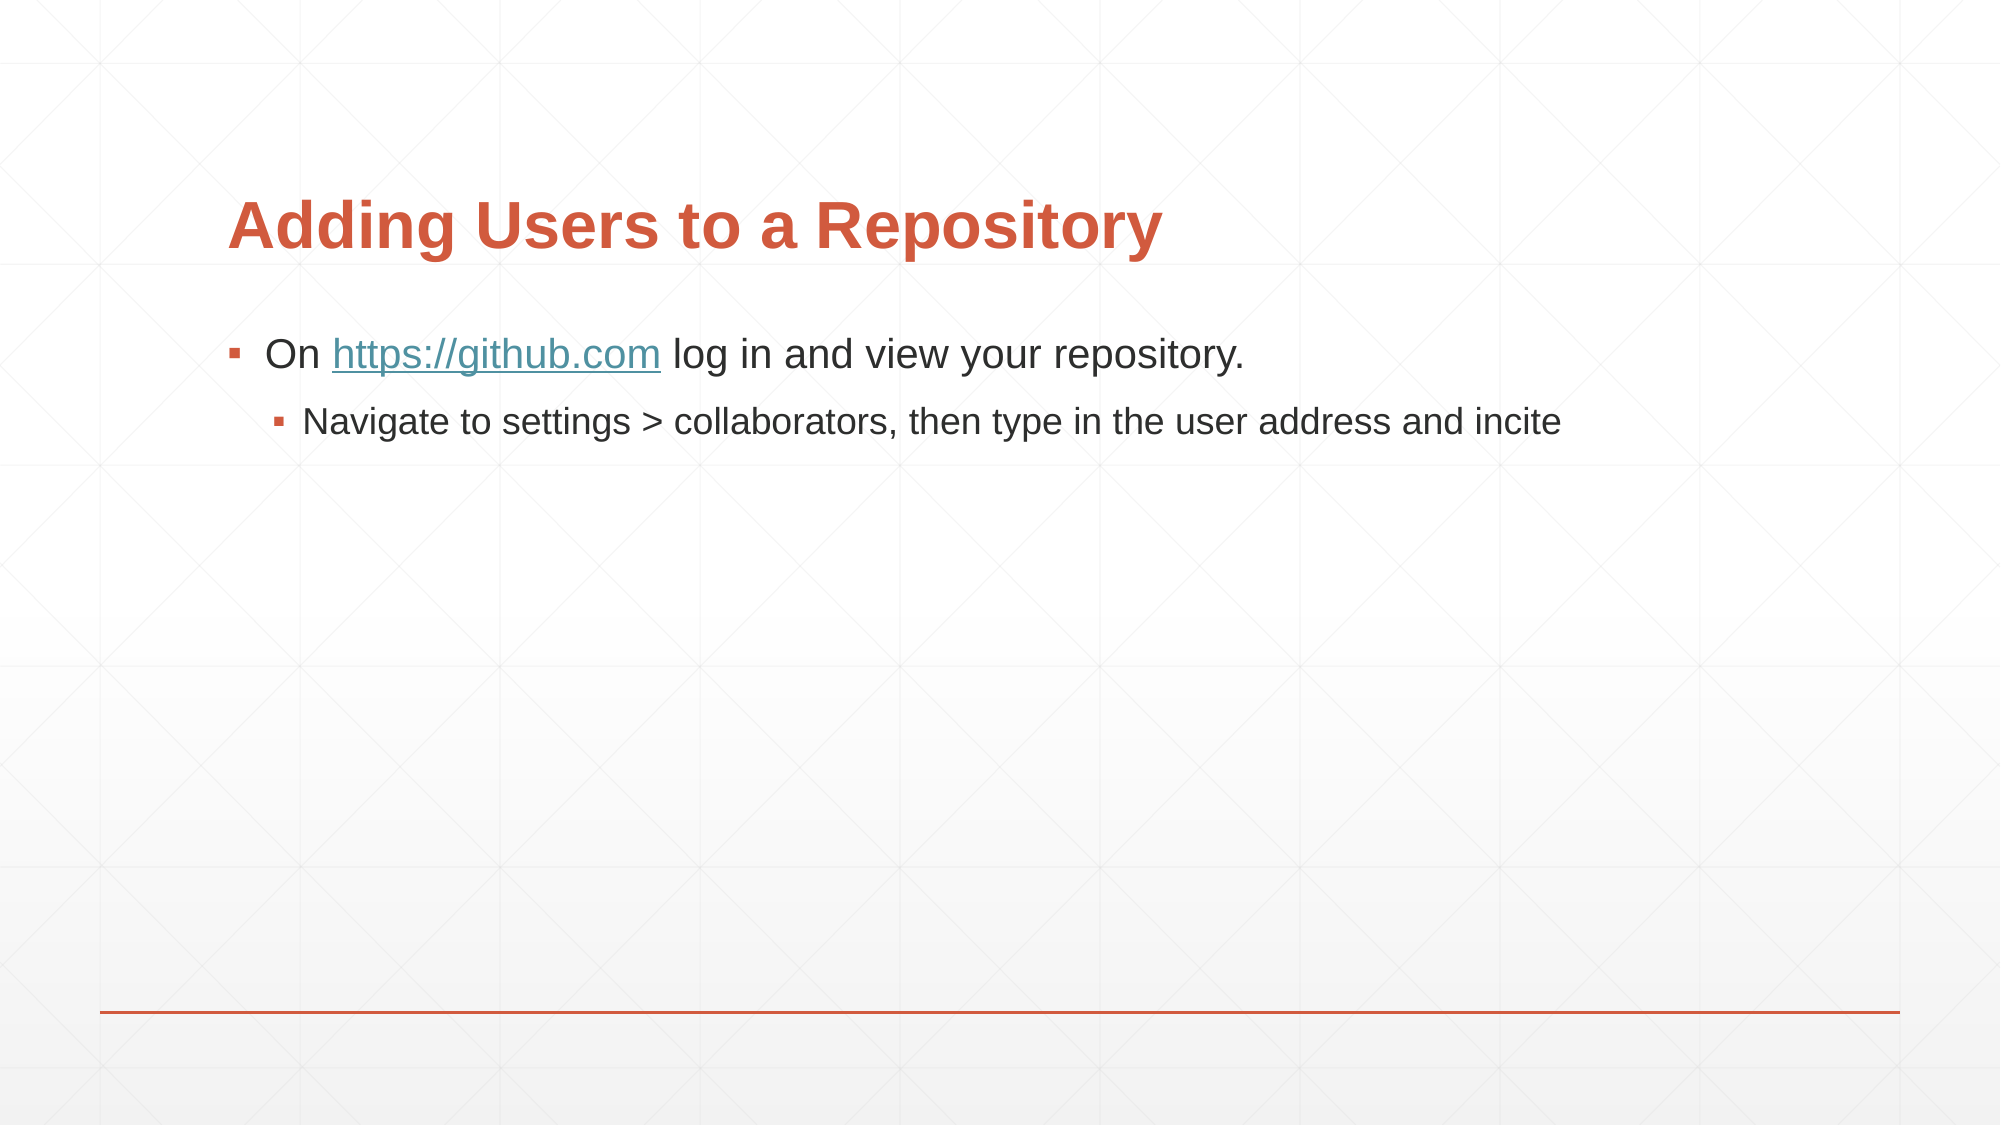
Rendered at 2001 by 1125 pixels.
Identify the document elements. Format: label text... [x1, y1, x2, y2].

list On https://github.com log in and view your repository. Navigate to settings > collaborators, then type in the user address and incite [212, 324, 1788, 950]
title Adding Users to a Repository [212, 82, 1788, 271]
